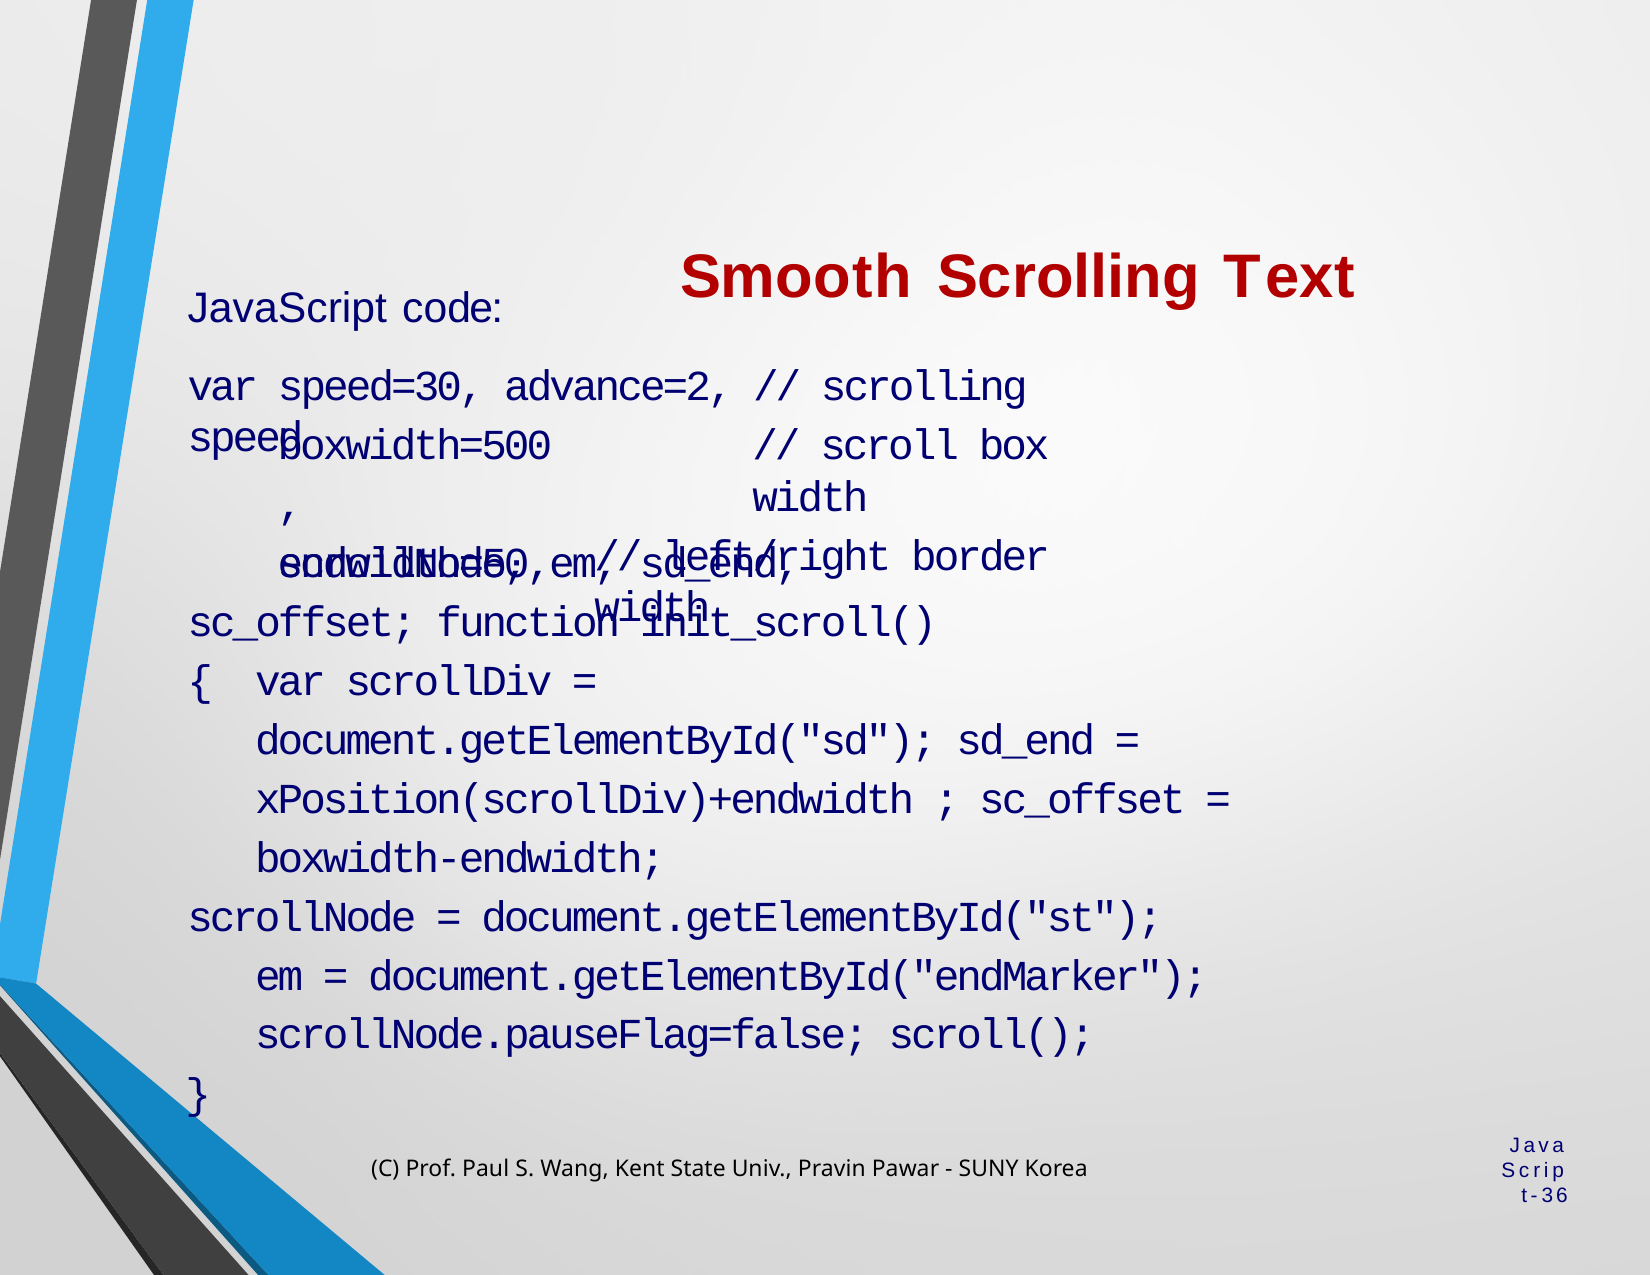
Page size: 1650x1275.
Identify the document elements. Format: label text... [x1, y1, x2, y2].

text_box boxwidth=500, endwidth=50, [275, 409, 574, 527]
title Smooth Scrolling Text [177, 84, 1568, 454]
slide_number JavaScript-36 [1490, 1135, 1568, 1204]
footer (C) Prof. Paul S. Wang, Kent State Univ., Pravin Pawar - SUNY Korea [355, 1135, 1315, 1204]
text_box // scroll box width // left/right border width [592, 417, 1184, 527]
text_box JavaScript code: var speed=30, advance=2, // scrolling speed [185, 280, 1162, 414]
text_box scrollNode, em, sd_end, sc_offset; function init_scroll() { var scrollDiv = document.getElementById("sd"); sd_end = xPosition(scrollDiv)+endwidth ; sc_offset = boxwidth-endwidth; scrollNode = document.getElementById("st"); em = document.getElementById("endMarker"); scrollNode.pauseFlag=false; scroll(); } [185, 527, 1297, 1065]
